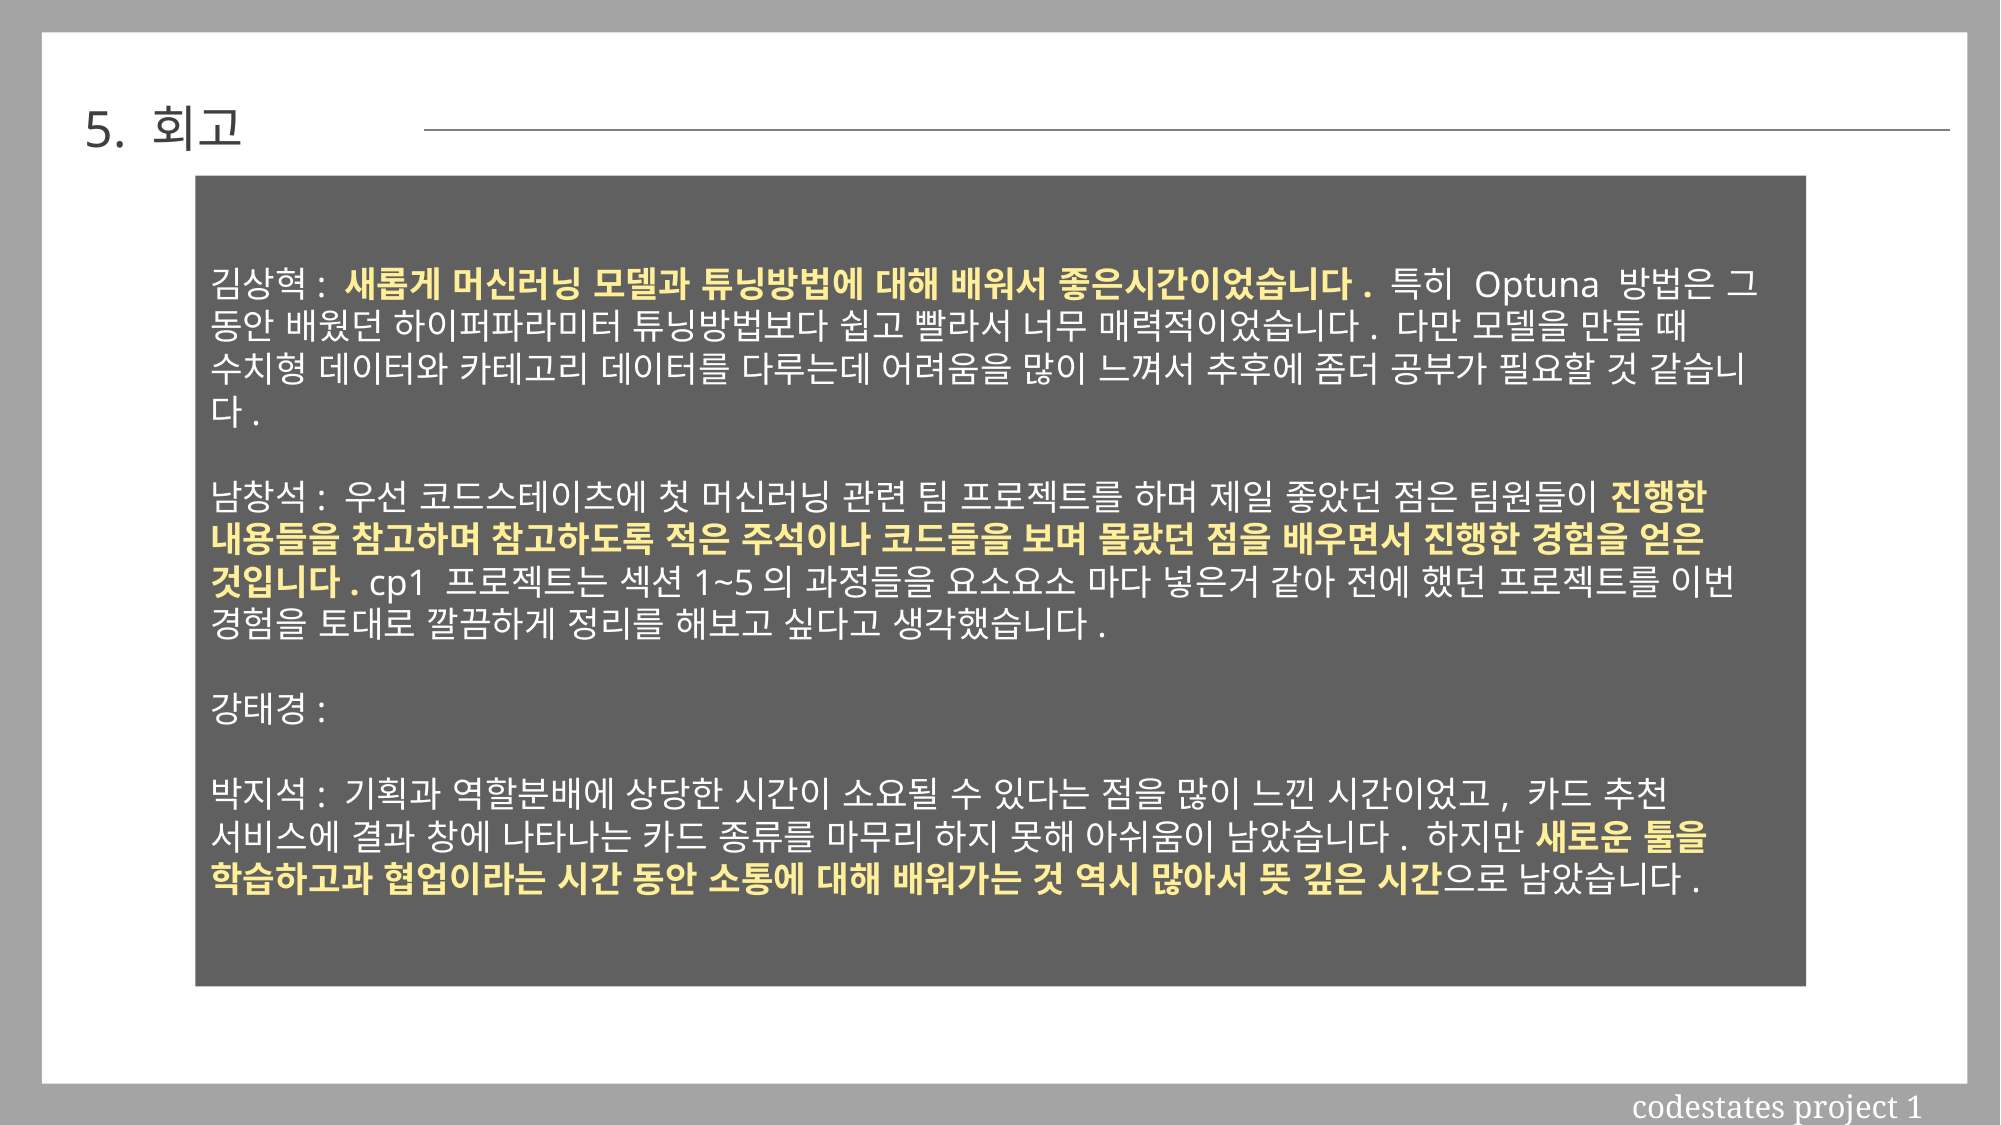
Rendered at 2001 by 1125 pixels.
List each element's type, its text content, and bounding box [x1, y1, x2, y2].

text_box 05 [41, 32, 233, 148]
text_box 5. 회고 [69, 89, 385, 165]
text_box codestates project 1 [0, 1087, 1956, 1125]
text_box 김상혁: 새롭게 머신러닝 모델과 튜닝방법에 대해 배워서 좋은시간이었습니다. 특히 Optuna 방법은 그 동안 배웠던 하이퍼파라미터 튜닝방법보다 쉽고 빨라서 너무 매력적이었습니다. 다만 모델을 만들 때 수치형 데이터와 카테고리 데이터를 다루는데 어려움을 많이 느껴서 추후에 좀더 공부가 필요할 것 같습니다. 남창석: 우선 코드스테이츠에 첫 머신러닝 관련 팀 프로젝트를 하며 제일 좋았던 점은 팀원들이 진행한 내용들을 참고하며 참고하도록 적은 주석이나 코드들을 보며 몰랐던 점을 배우면서 진행한 경험을 얻은 것입니다. cp1 프로젝트는 섹션1~5의 과정들을 요소요소 마다 넣은거 같아 전에 했던 프로젝트를 이번 경험을 토대로 깔끔하게 정리를 해보고 싶다고 생각했습니다. 강태경: 박지석: 기획과 역할분배에 상당한 시간이 소요될 수 있다는 점을 많이 느낀 시간이었고, 카드 추천 서비스에 결과 창에 나타나는 카드 종류를 마무리 하지 못해 아쉬움이 남았습니다. 하지만 새로운 툴을 학습하고과 협업이라는 시간 동안 소통에 대해 배워가는 것 역시 많아서 뜻 깊은 시간으로 남았습니다. [193, 173, 1808, 989]
text_box [41, 32, 1968, 1084]
